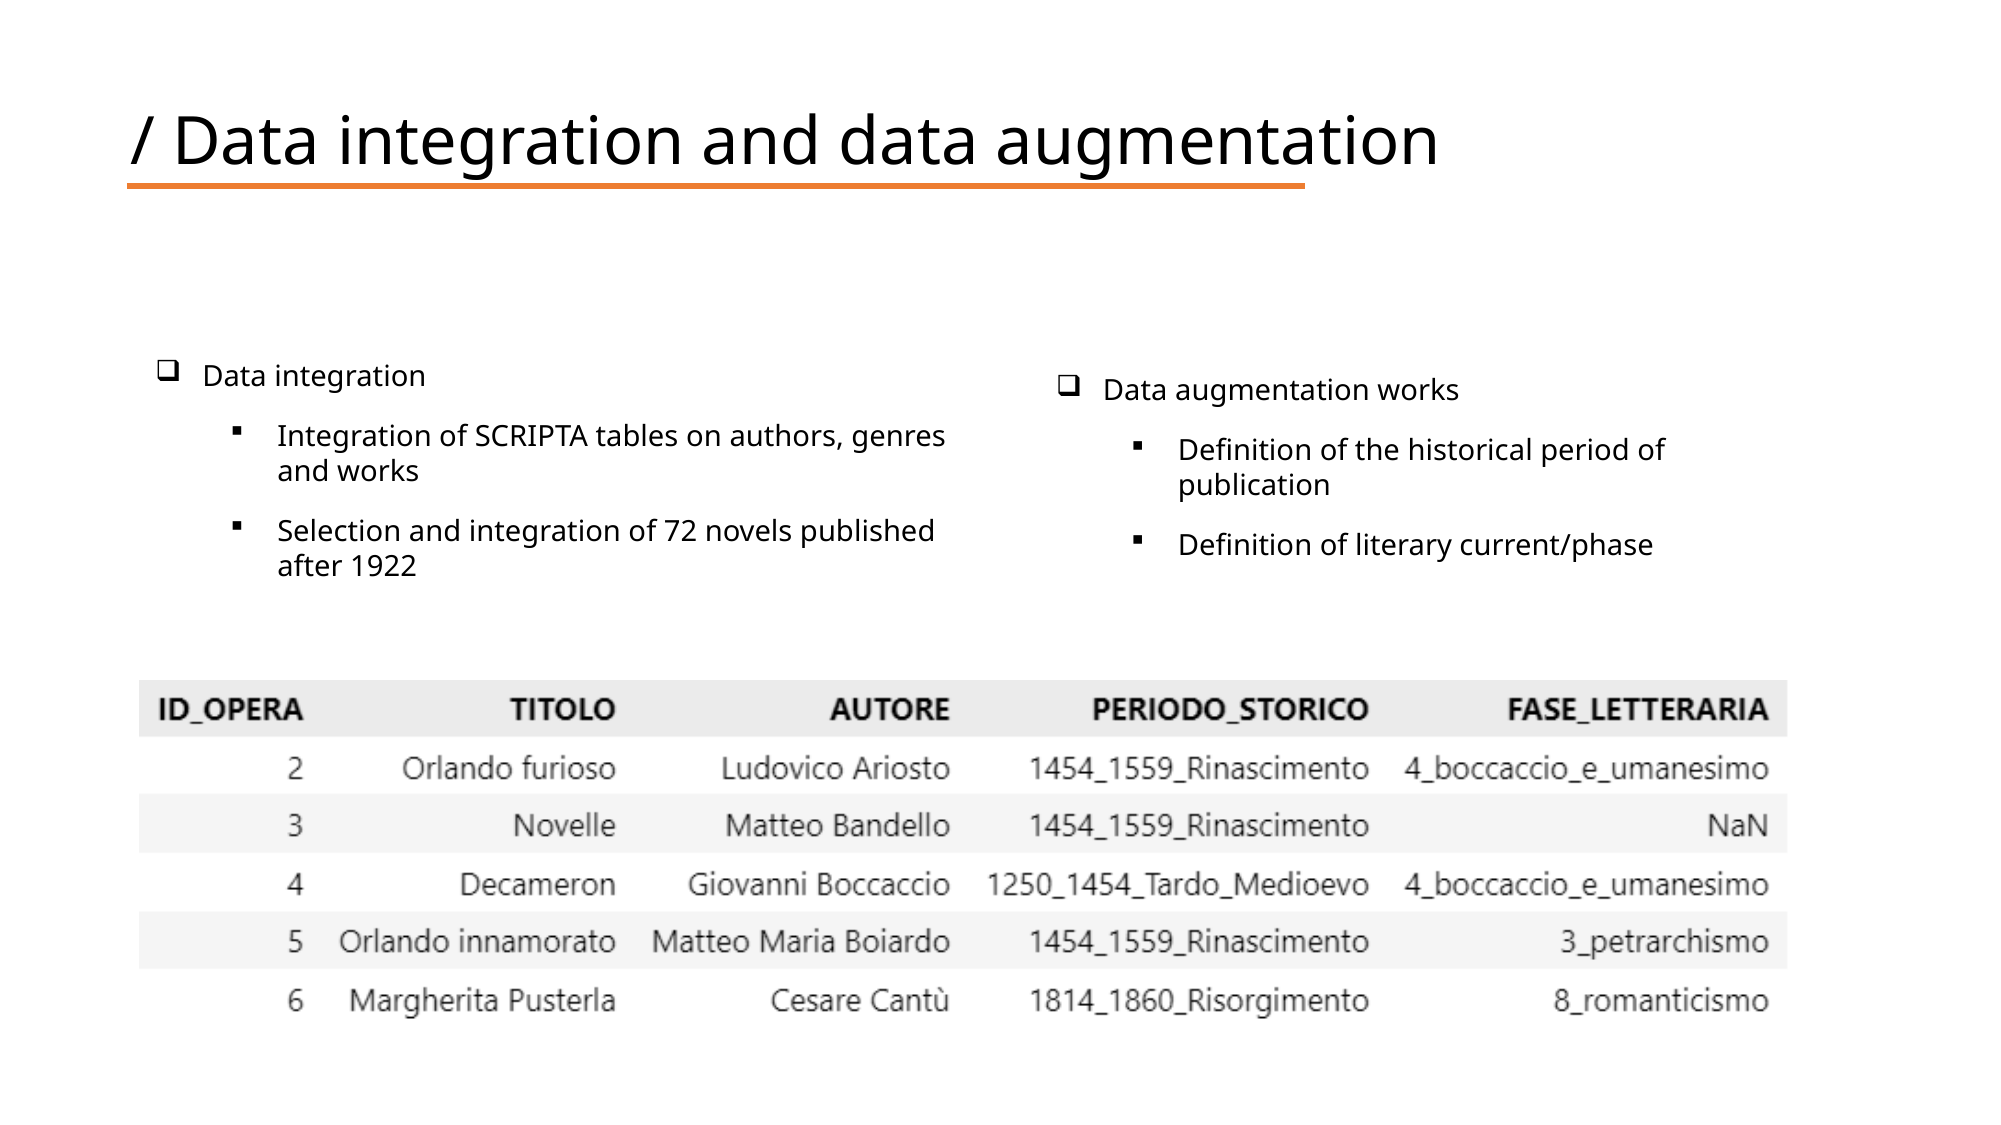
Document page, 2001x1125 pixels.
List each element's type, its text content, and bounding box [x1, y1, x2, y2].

text_box / Data integration and data augmentation [115, 90, 1941, 185]
text_box Data augmentation works Definition of the historical period of publication Definition of literary current/phase [1041, 364, 1840, 629]
picture [139, 680, 1795, 1041]
text_box Data integration Integration of SCRIPTA tables on authors, genres and works Selection and integration of 72 novels published after 1922 [140, 350, 968, 650]
